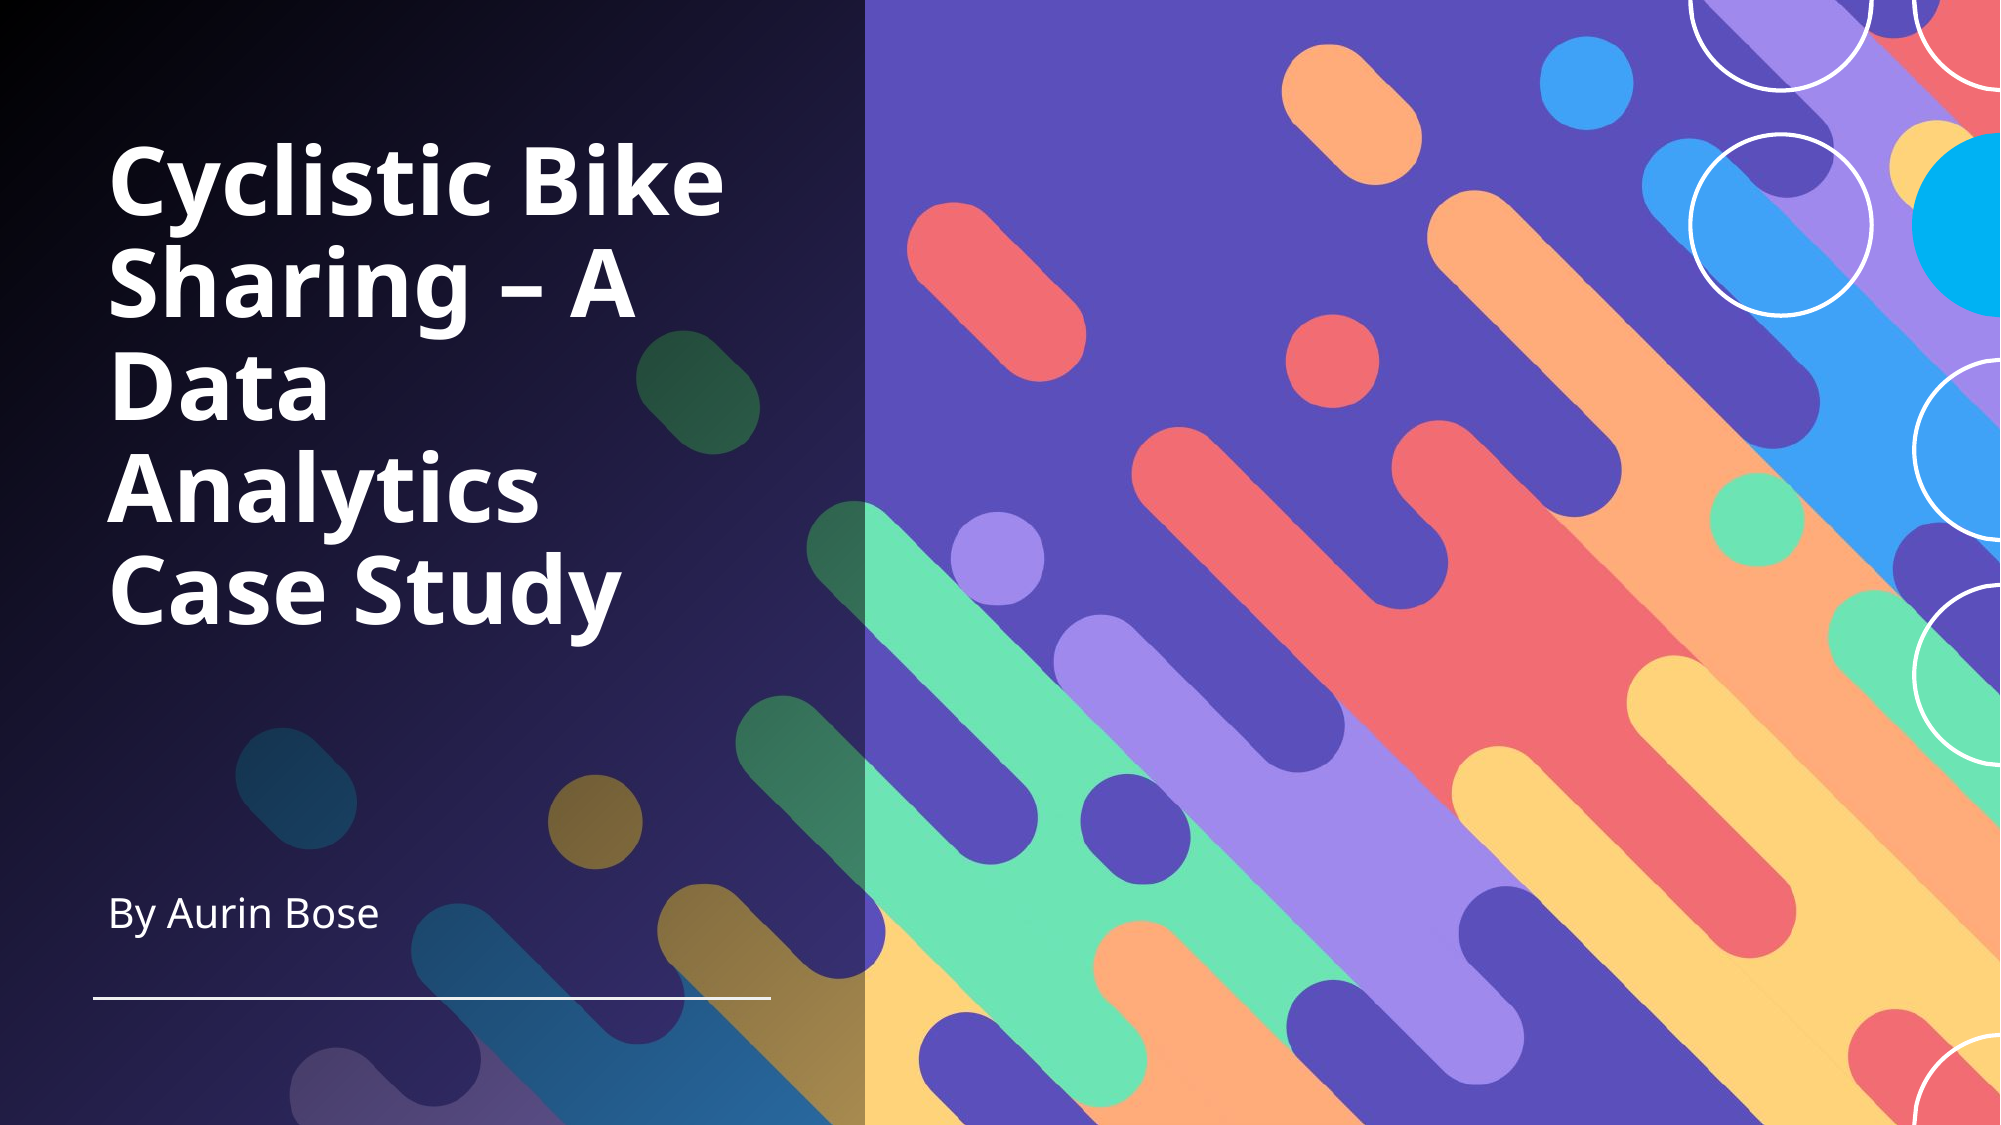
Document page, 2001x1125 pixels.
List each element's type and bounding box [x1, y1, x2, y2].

text_box [1688, 0, 2000, 1125]
picture [0, 0, 1688, 1125]
